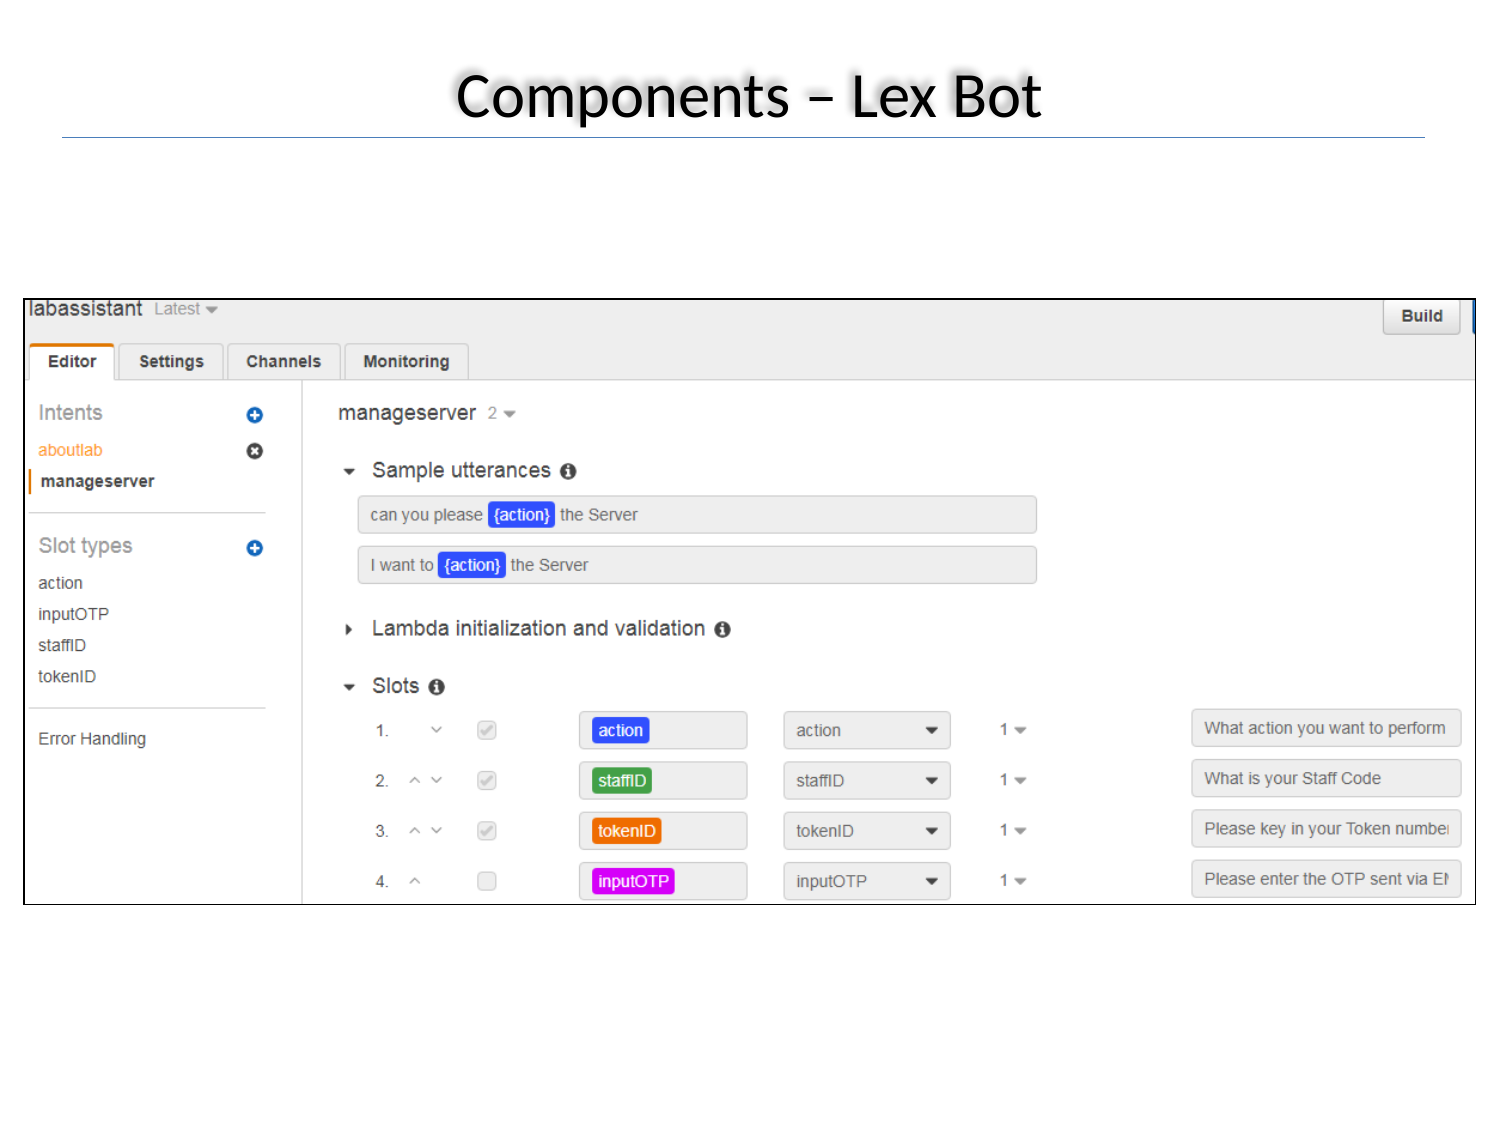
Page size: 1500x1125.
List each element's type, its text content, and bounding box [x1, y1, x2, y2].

picture [24, 299, 1476, 904]
text_box Components – Lex Bot [74, 45, 1425, 137]
